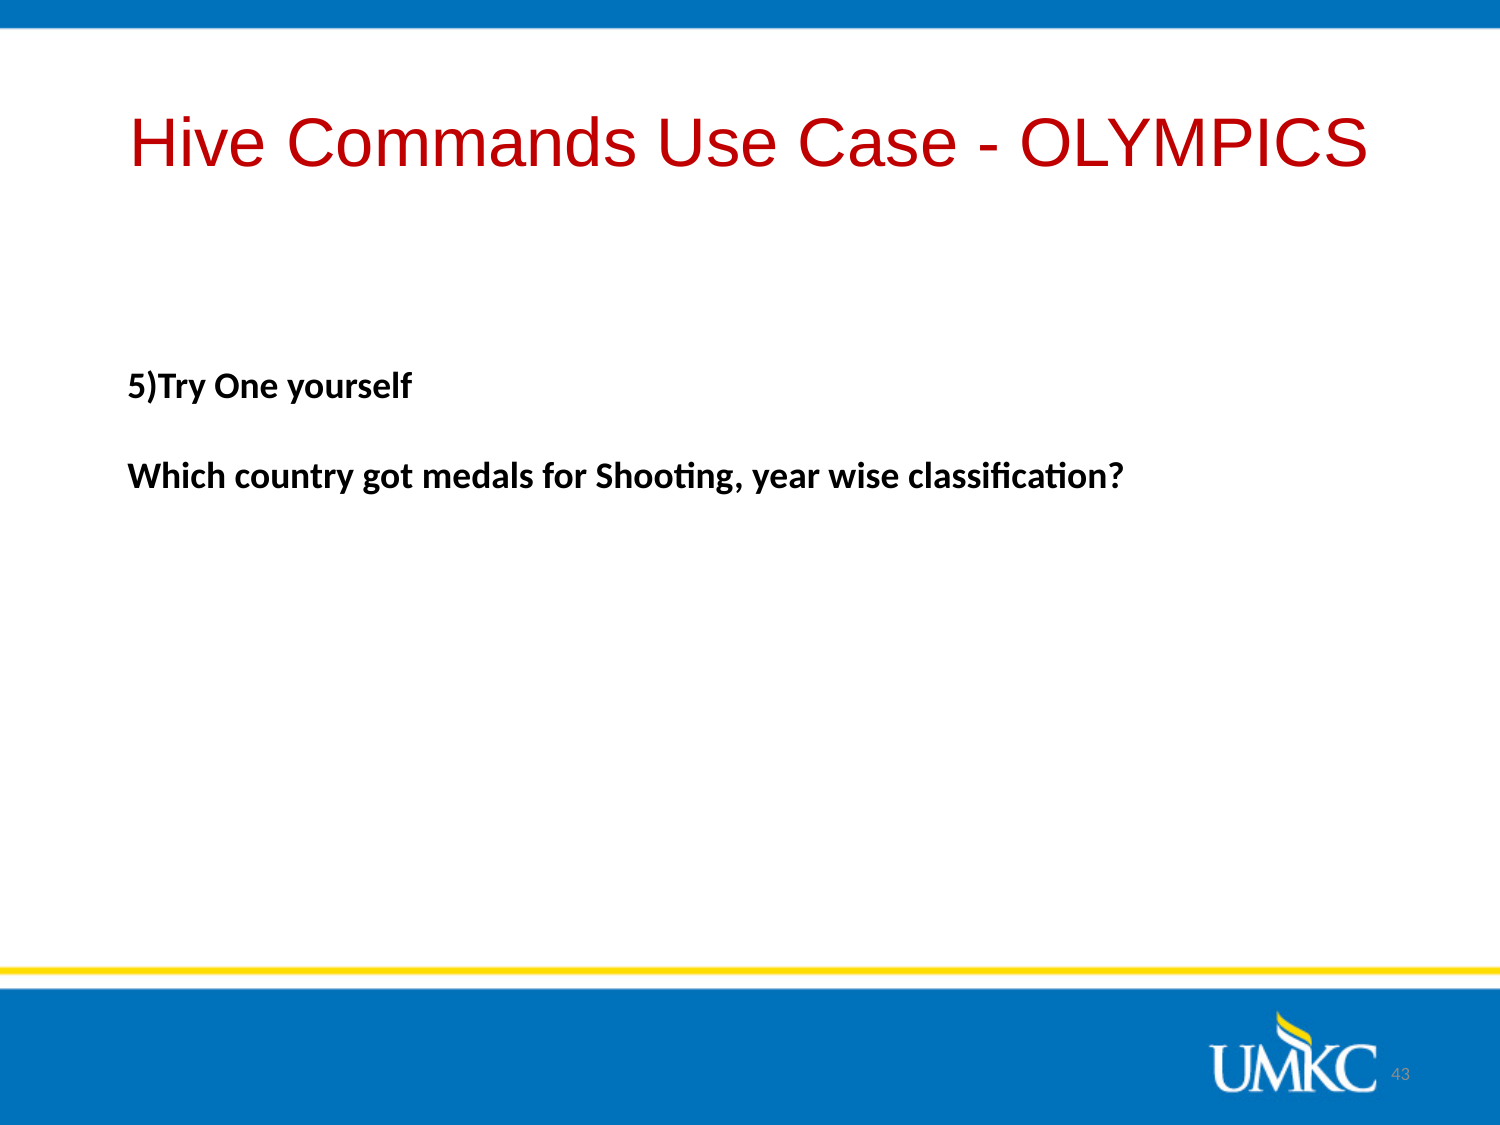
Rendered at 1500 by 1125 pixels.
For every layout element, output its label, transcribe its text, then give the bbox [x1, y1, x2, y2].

text_box 5)Try One yourself Which country got medals for Shooting, year wise classification? [127, 360, 1425, 496]
title Hive Commands Use Case - OLYMPICS [75, 45, 1425, 233]
slide_number 43 [1074, 1042, 1425, 1103]
picture [0, 0, 1500, 1125]
